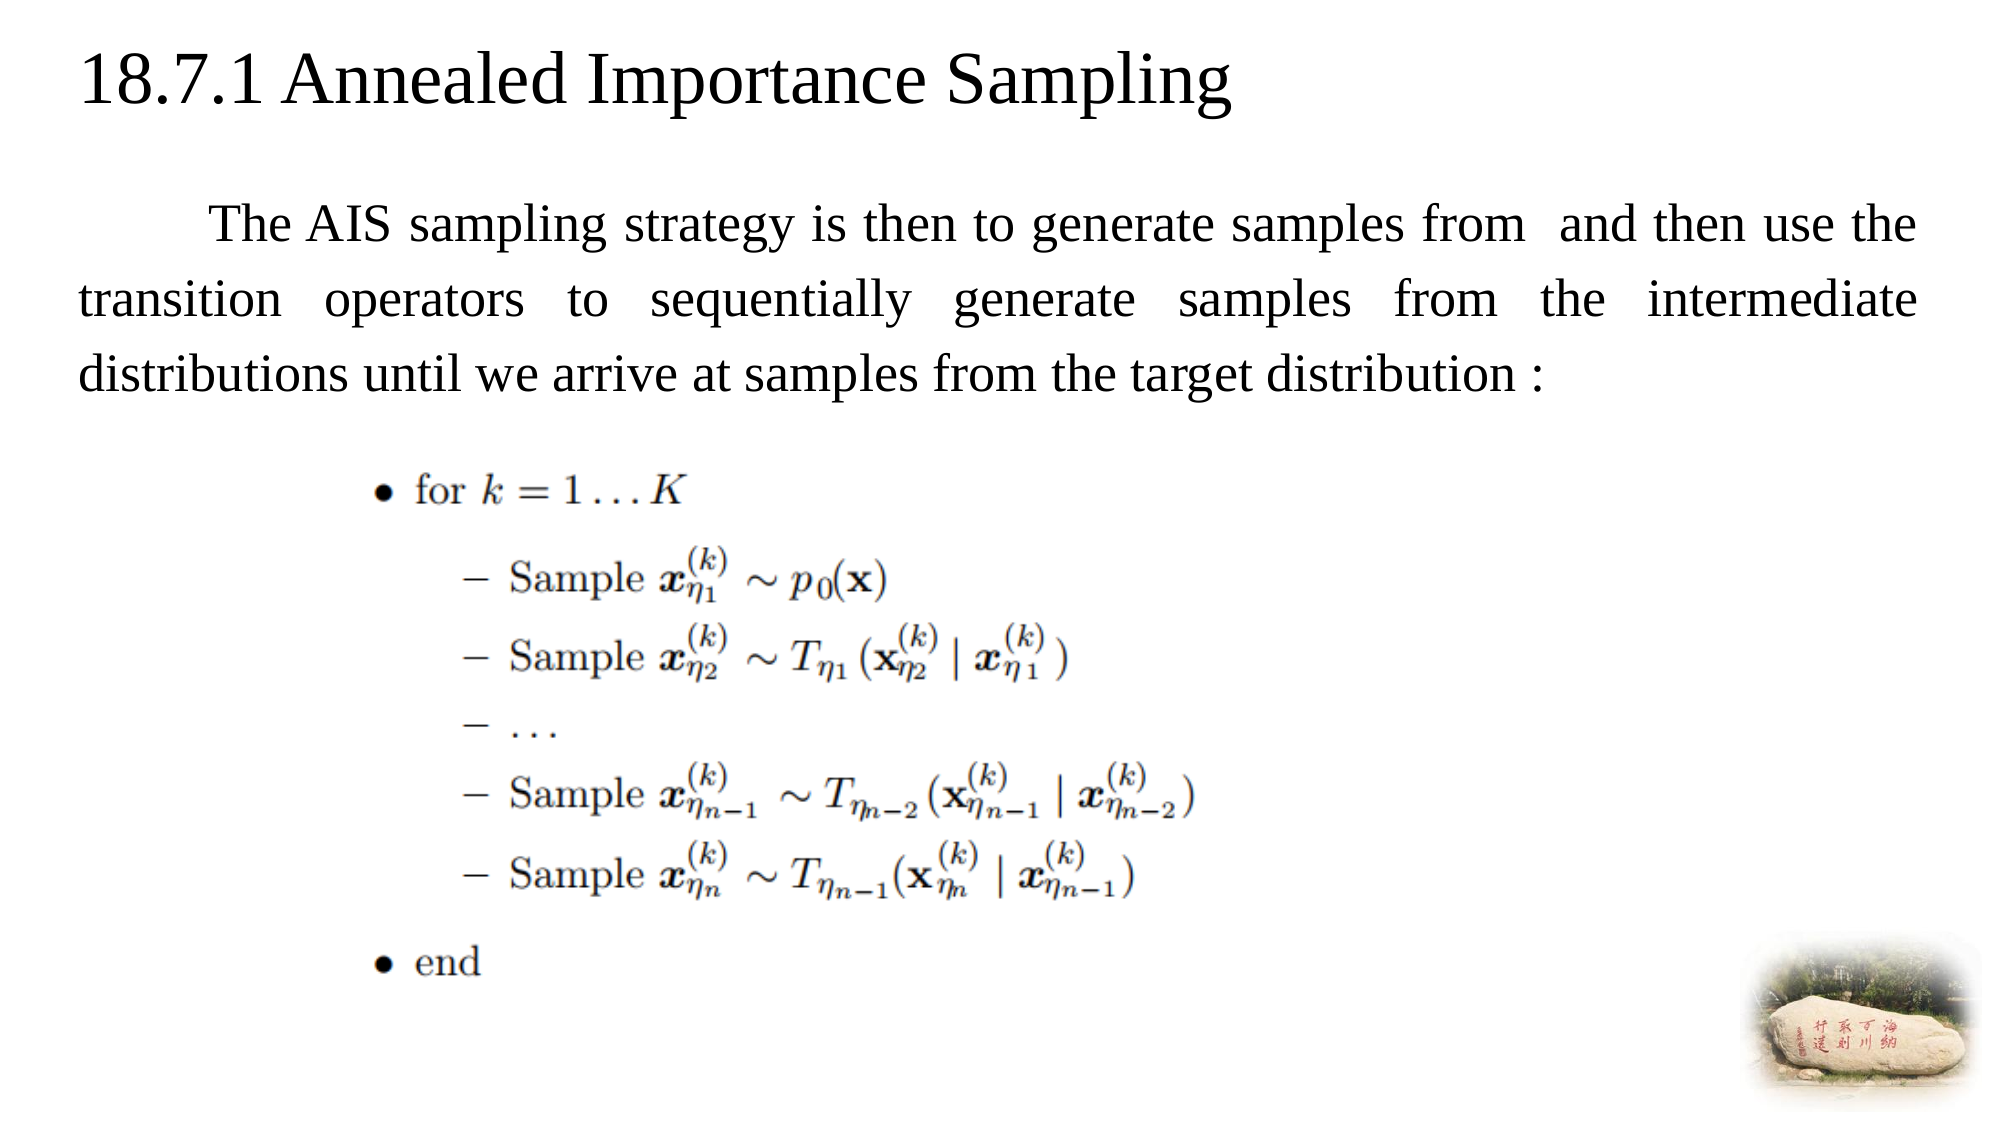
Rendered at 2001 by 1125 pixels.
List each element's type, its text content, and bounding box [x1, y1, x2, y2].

picture [324, 450, 1595, 1014]
picture [1740, 927, 1985, 1112]
title 18.7.1 Annealed Importance Sampling [63, 21, 1936, 142]
